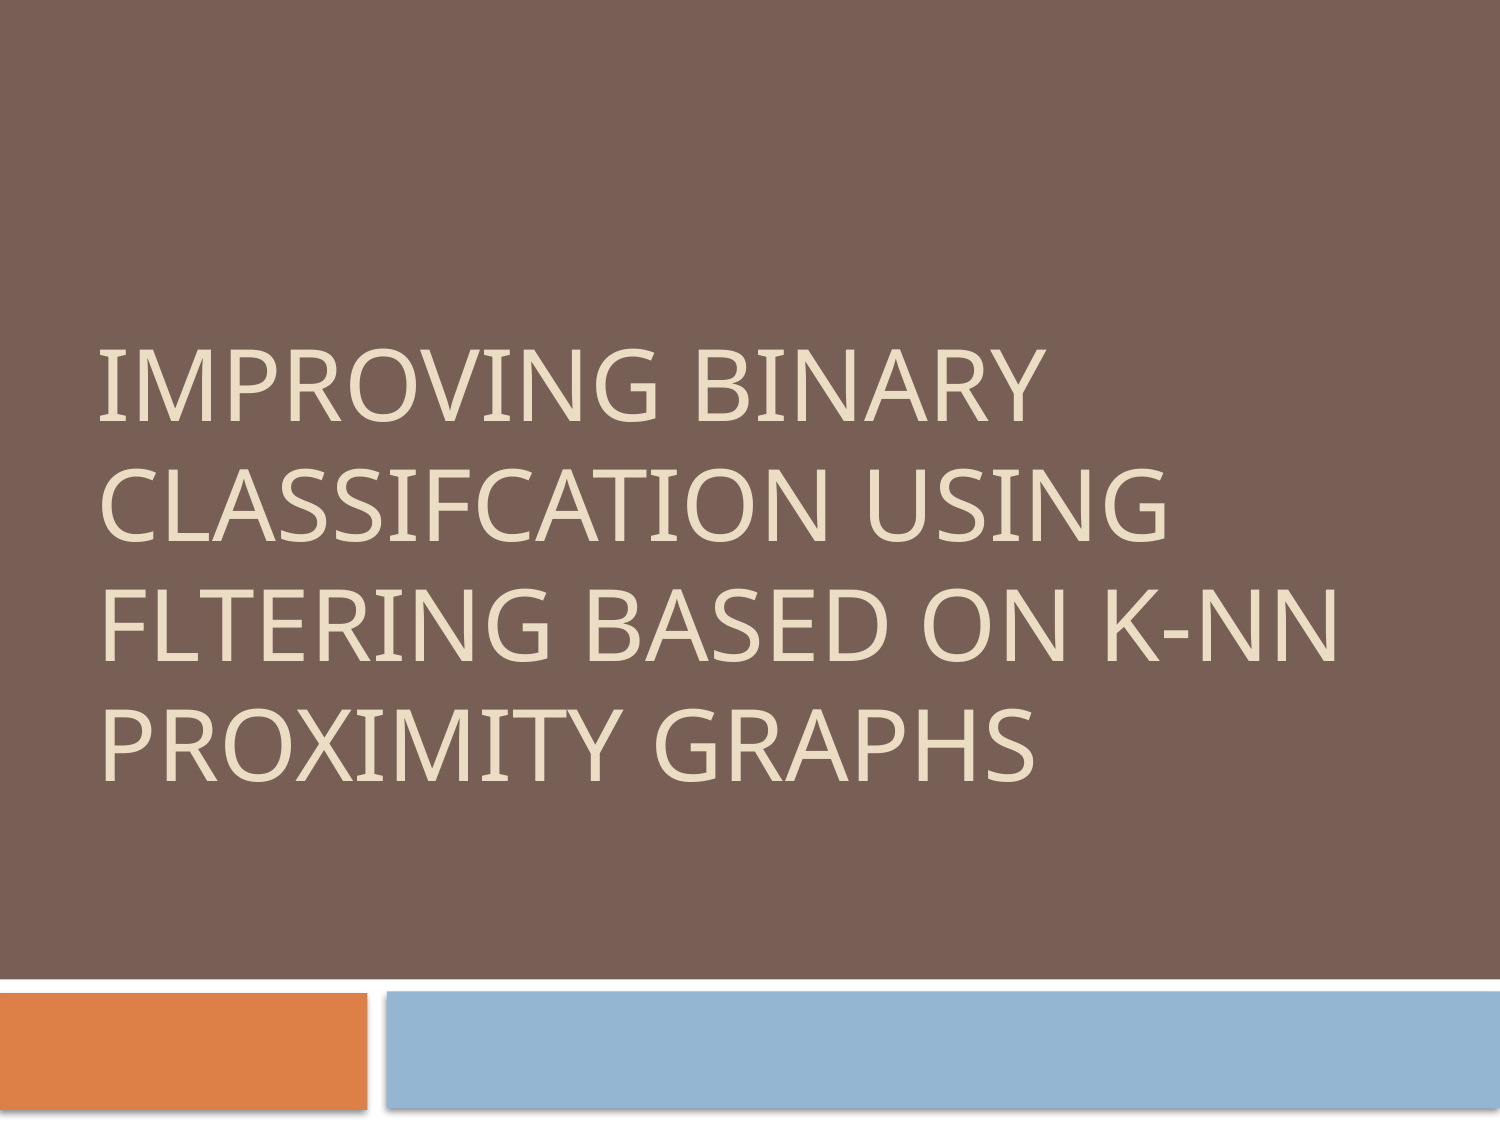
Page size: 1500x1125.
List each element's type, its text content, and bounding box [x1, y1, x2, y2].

title Improving binary classifcation using fltering based on k‑NN proximity graphs [82, 58, 1450, 809]
